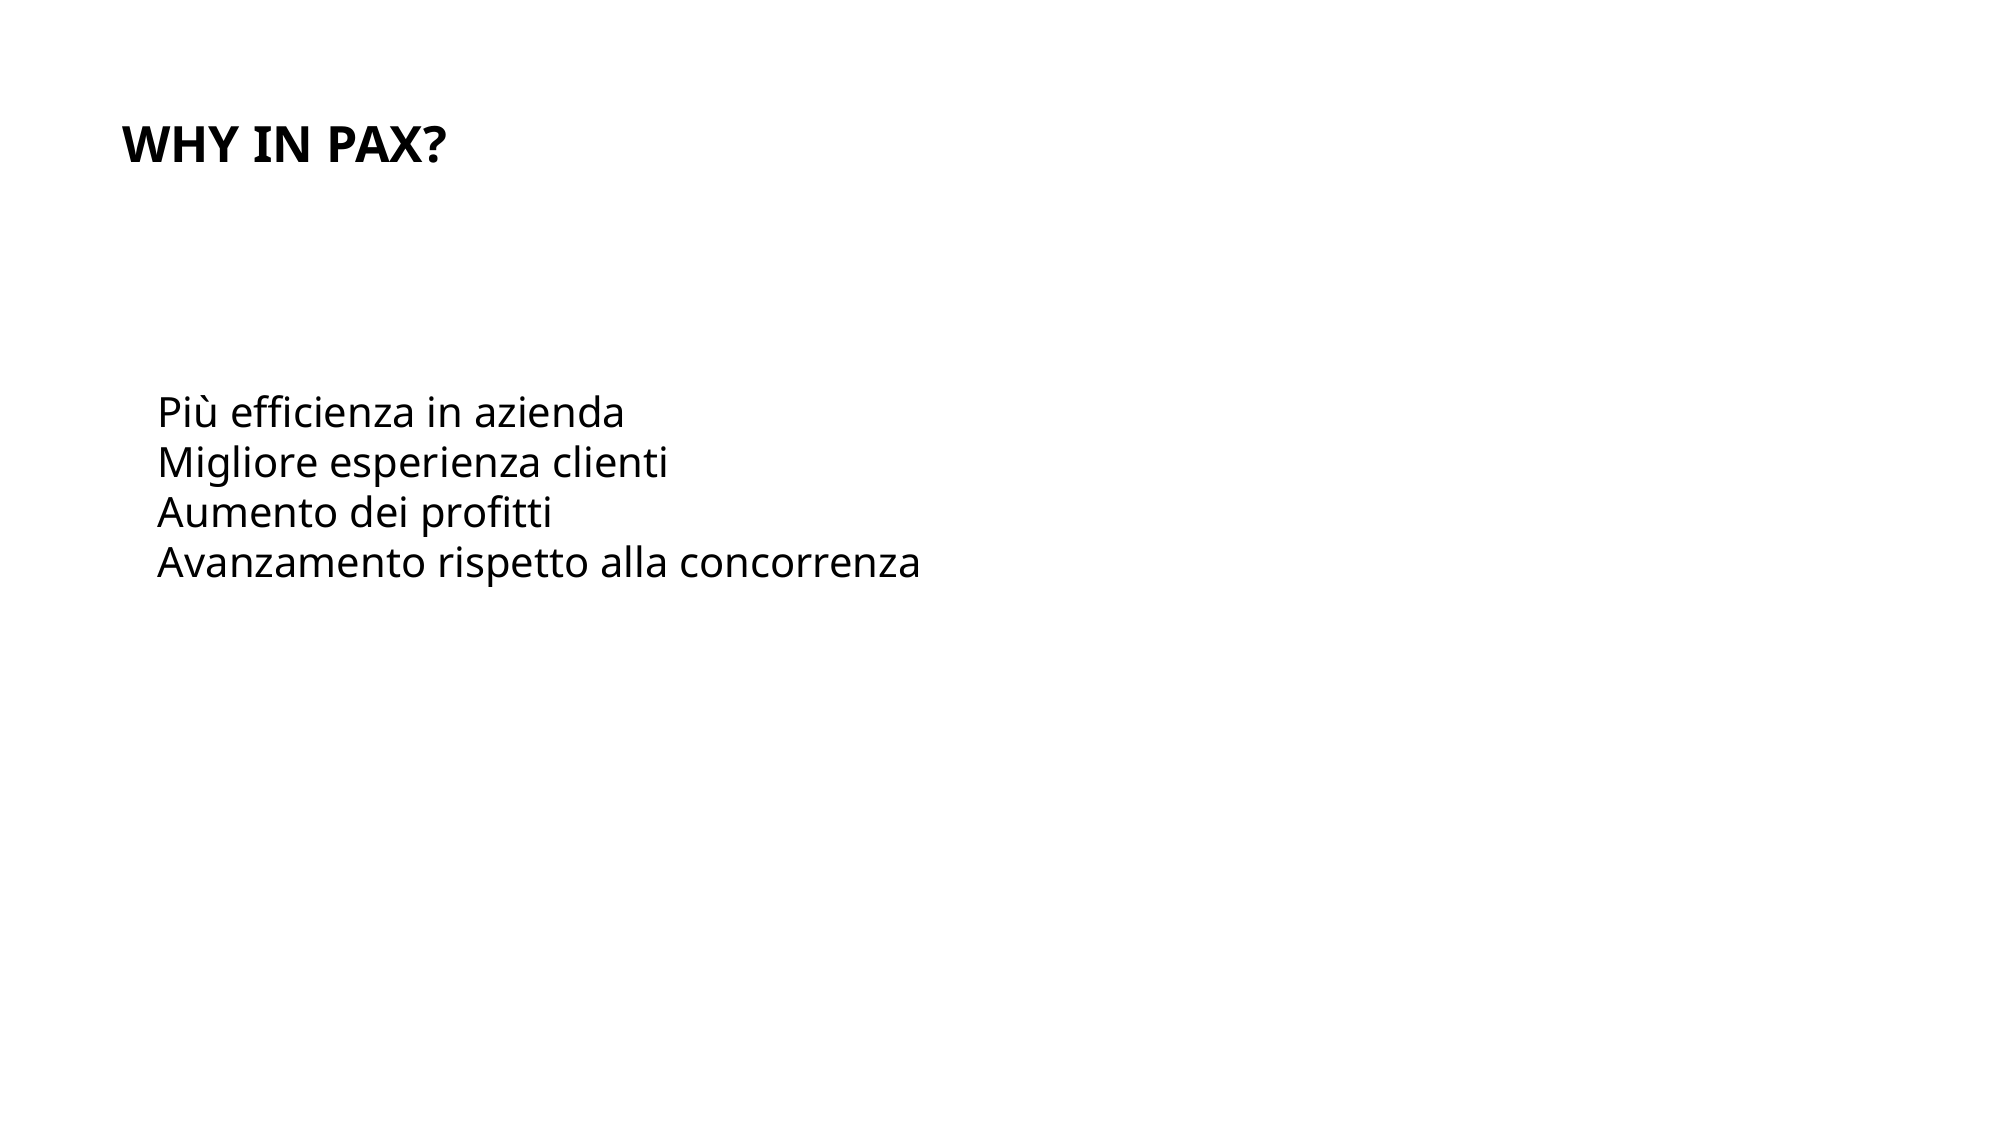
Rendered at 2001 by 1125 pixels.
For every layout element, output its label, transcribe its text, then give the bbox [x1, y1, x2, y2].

text_box Più efficienza in azienda Migliore esperienza clienti Aumento dei profitti Avanzamento rispetto alla concorrenza [142, 378, 1741, 593]
text_box WHY IN PAX? [107, 105, 462, 180]
